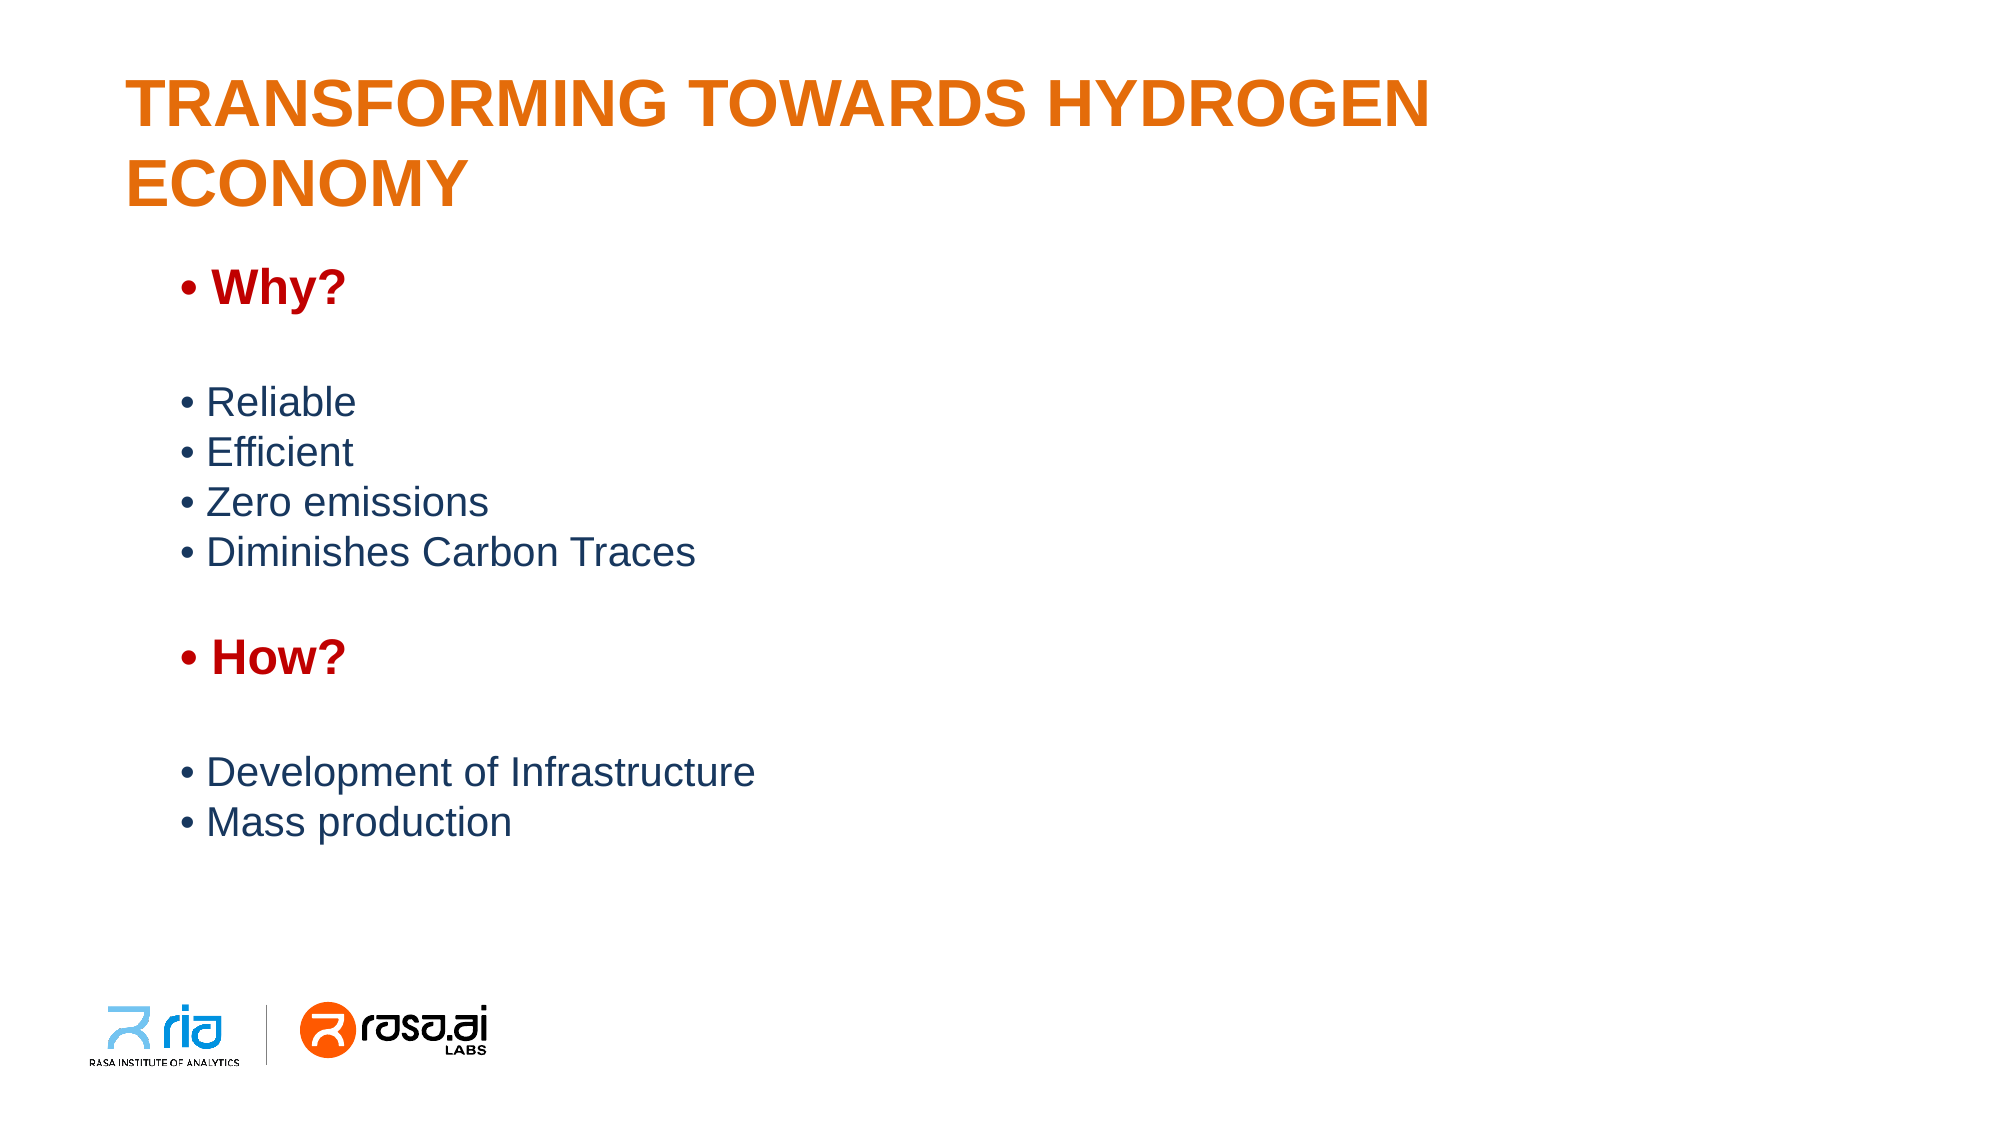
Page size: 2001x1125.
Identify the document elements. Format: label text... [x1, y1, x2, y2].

title TRANSFORMING TOWARDS HYDROGEN ECONOMY [125, 59, 1791, 221]
text_box • Why? • Reliable • Efficient • Zero emissions • Diminishes Carbon Traces • How? • Development of Infrastructure • Mass production [165, 247, 1233, 853]
picture [78, 992, 250, 1078]
